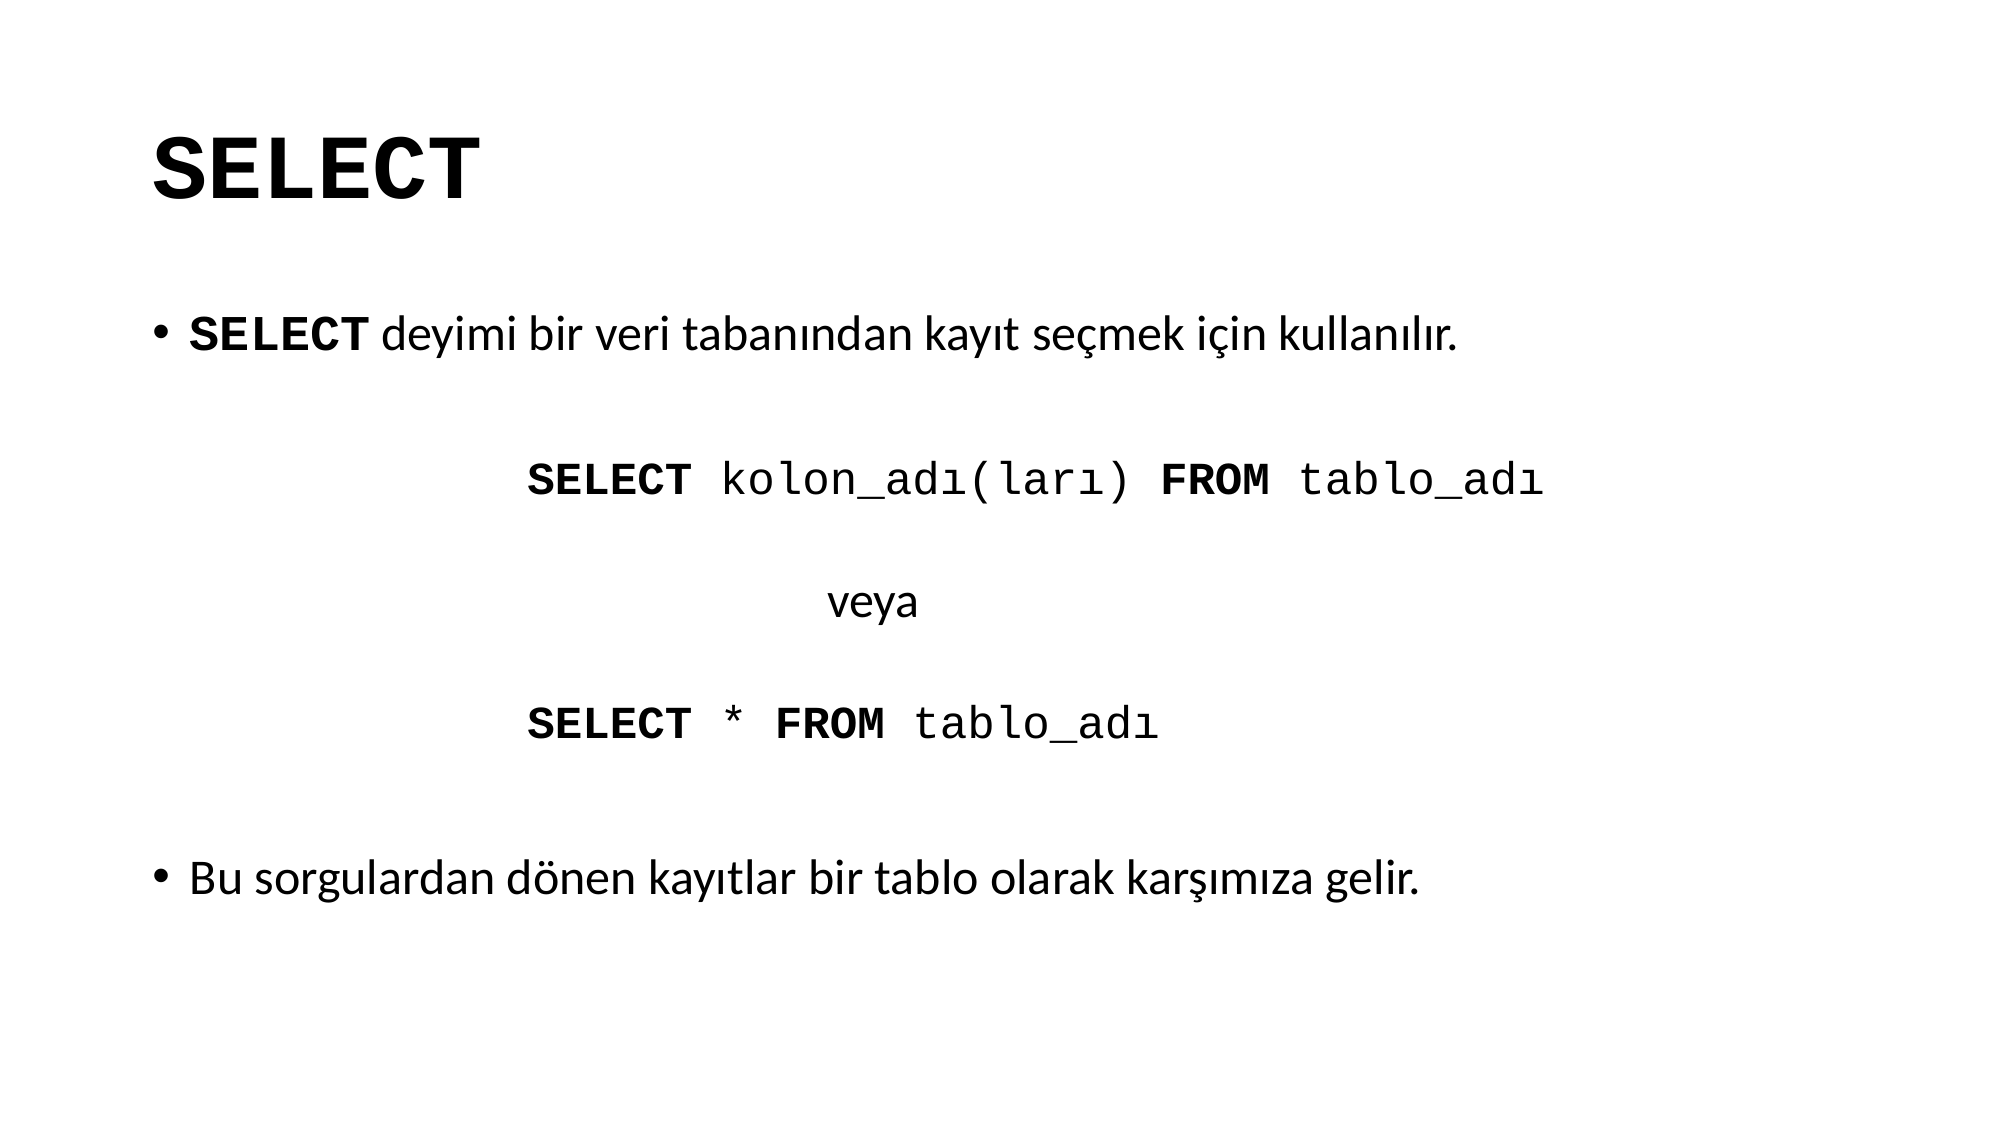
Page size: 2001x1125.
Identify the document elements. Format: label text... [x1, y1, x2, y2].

title SELECT [137, 59, 1863, 278]
list SELECT deyimi bir veri tabanından kayıt seçmek için kullanılır. SELECT kolon_adı(ları) FROM tablo_adı veya SELECT * FROM tablo_adı Bu sorgulardan dönen kayıtlar bir tablo olarak karşımıza gelir. [137, 299, 1863, 1014]
